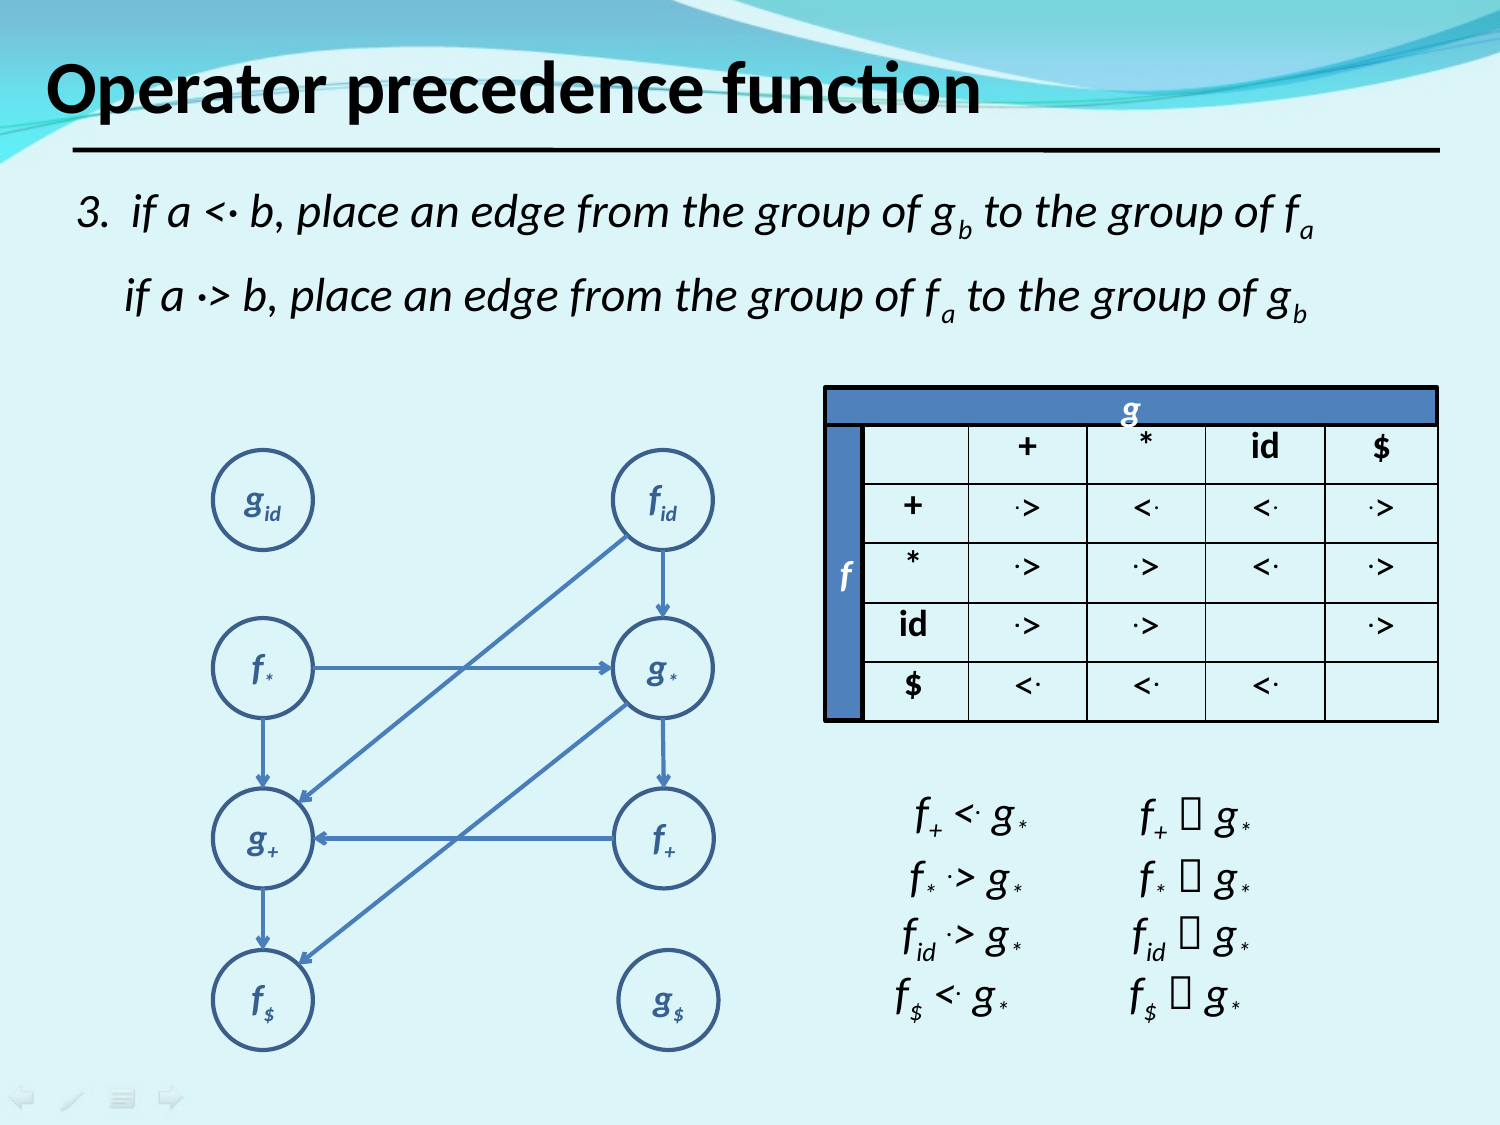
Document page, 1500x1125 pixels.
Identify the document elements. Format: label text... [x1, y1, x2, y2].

text_box f+ <. g* [899, 774, 1050, 853]
table_header [1326, 604, 1437, 662]
text_box fid .> g* [887, 896, 1063, 974]
table_header [1206, 604, 1324, 662]
table_header [1206, 544, 1324, 602]
table_header [969, 544, 1086, 602]
table_header [865, 427, 968, 483]
table_header <. [1088, 485, 1205, 542]
table_header .> [1326, 485, 1437, 542]
table_header $ [1326, 427, 1437, 483]
text_box gid [210, 447, 315, 553]
table_header [969, 663, 1086, 721]
table_header [865, 663, 968, 721]
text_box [328, 504, 597, 835]
table_header [1088, 544, 1205, 602]
text_box g$ [616, 947, 721, 1053]
text_box g* [610, 616, 715, 721]
table_header + [865, 485, 968, 542]
text_box f$ <. g* [880, 956, 1056, 1034]
text_box g+ [210, 786, 315, 891]
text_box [331, 846, 594, 999]
table_header [1206, 663, 1324, 721]
title Operator precedence function [31, 17, 1469, 150]
text_box f* .> g* [894, 839, 1045, 896]
text_box f$  g* [1114, 956, 1353, 1034]
picture [0, 0, 1500, 1125]
table_header [865, 604, 968, 662]
table_header * [1088, 427, 1205, 483]
table_header [865, 544, 968, 602]
table_header [969, 604, 1086, 662]
list if a <· b, place an edge from the group of gb to the group of fa if a ·> b, place an edge from the group of fa to the group of gb [31, 162, 1469, 1038]
text_box f*  g* [1124, 839, 1362, 917]
table_header <. [1206, 485, 1324, 542]
table_header [1326, 544, 1437, 602]
table_header + [969, 427, 1086, 483]
text_box f [823, 427, 865, 723]
text_box f* [210, 615, 315, 721]
table_header [1088, 663, 1205, 721]
text_box f+ [611, 786, 716, 891]
text_box fid  g* [1117, 896, 1355, 974]
table_header .> [969, 485, 1086, 542]
text_box f$ [210, 947, 315, 1053]
table_header id [1206, 427, 1324, 483]
text_box g [823, 385, 1439, 427]
text_box fid [610, 447, 715, 553]
table_header [1326, 663, 1437, 721]
table_header [1088, 604, 1205, 662]
text_box f+  g* [1124, 777, 1363, 855]
